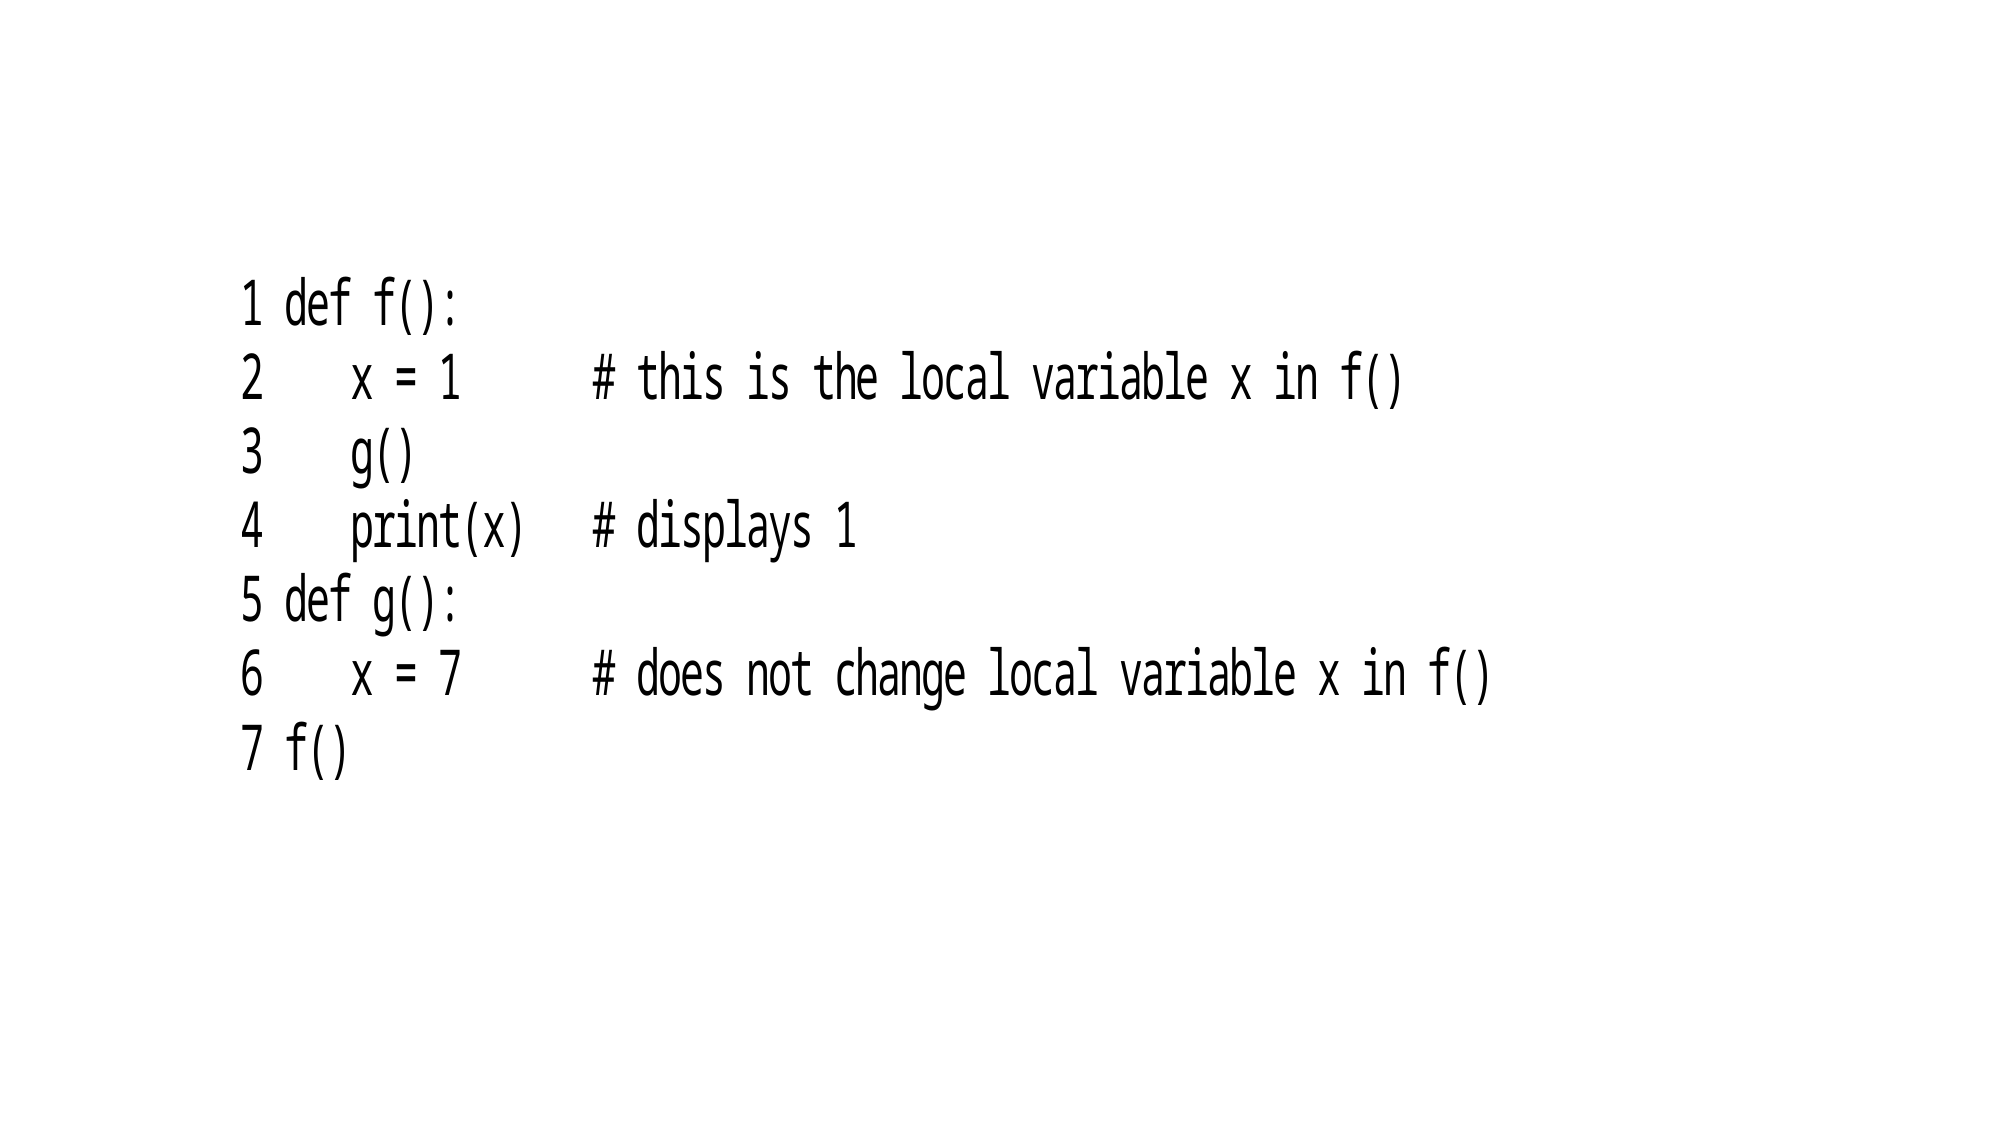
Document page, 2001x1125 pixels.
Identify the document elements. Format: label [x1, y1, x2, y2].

picture [196, 267, 1875, 860]
